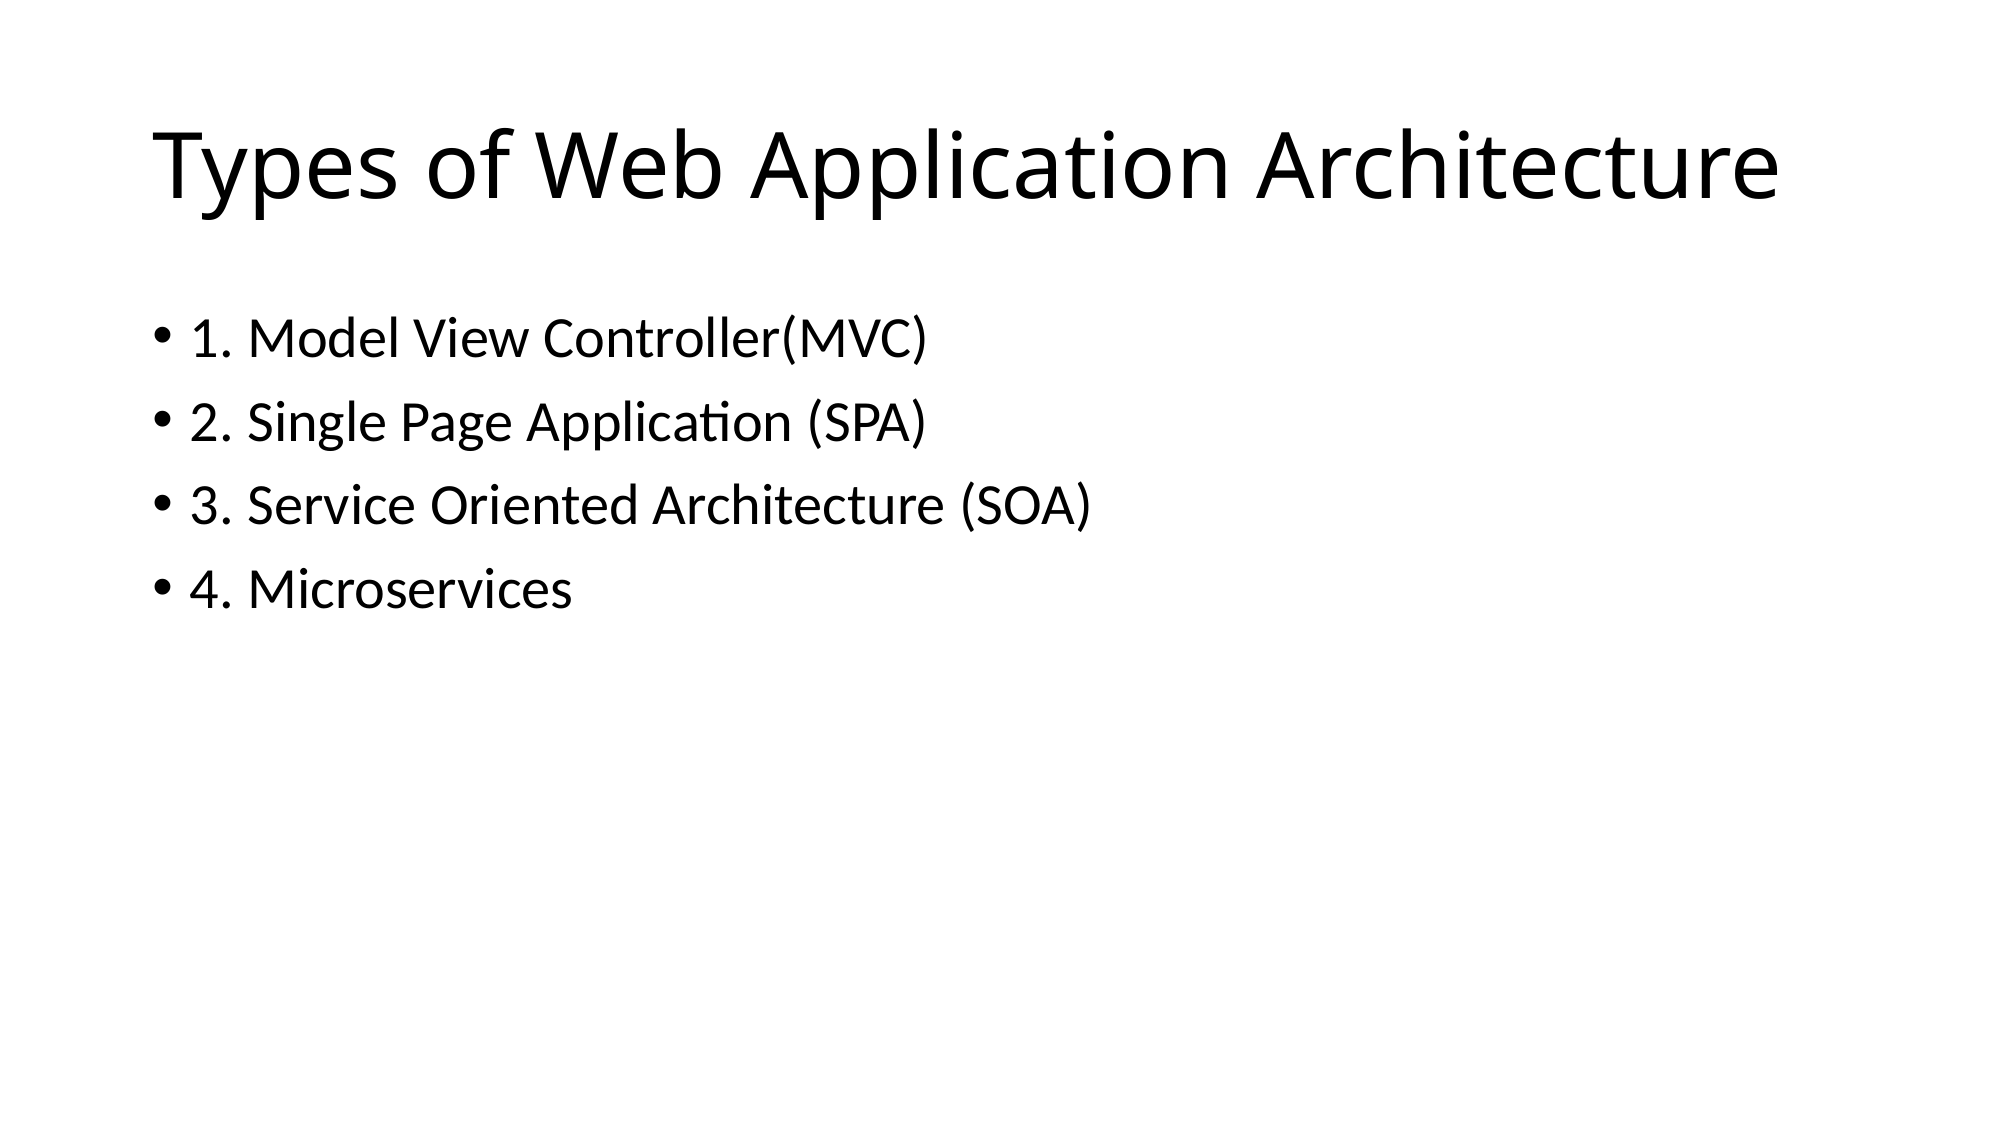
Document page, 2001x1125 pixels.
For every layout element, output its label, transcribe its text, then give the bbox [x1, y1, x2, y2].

title Types of Web Application Architecture [137, 59, 1863, 278]
list 1. Model View Controller(MVC) 2. Single Page Application (SPA) 3. Service Oriented Architecture (SOA) 4. Microservices [137, 299, 1863, 1014]
